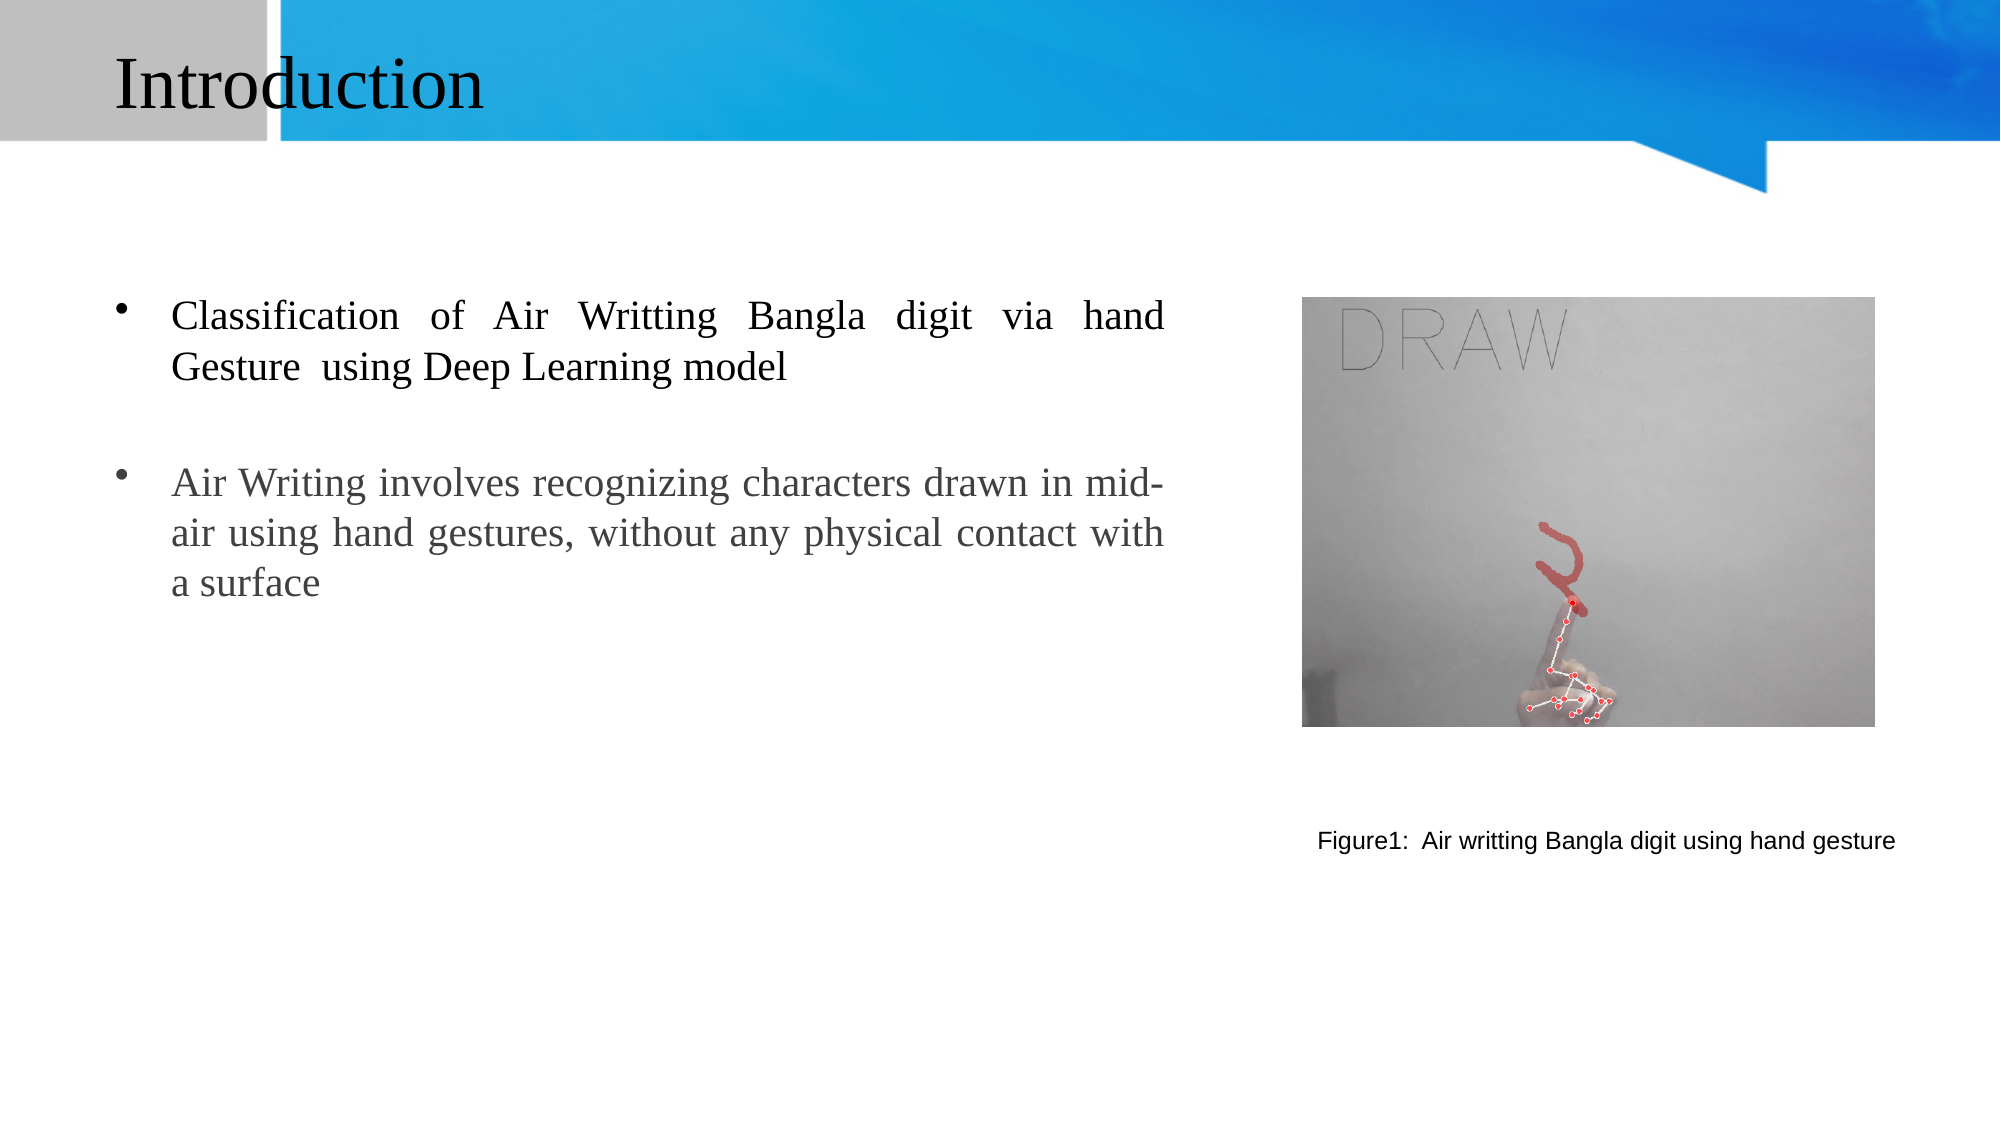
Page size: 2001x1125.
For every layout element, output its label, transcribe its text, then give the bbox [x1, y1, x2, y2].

title Introduction [99, 30, 1901, 127]
picture [0, 0, 2000, 1125]
text_box Figure1: Air writting Bangla digit using hand gesture [1302, 817, 1970, 863]
list Classification of Air Writting Bangla digit via hand Gesture using Deep Learning model Air Writing involves recognizing characters drawn in mid-air using hand gestures, without any physical contact with a surface [99, 192, 1181, 1006]
